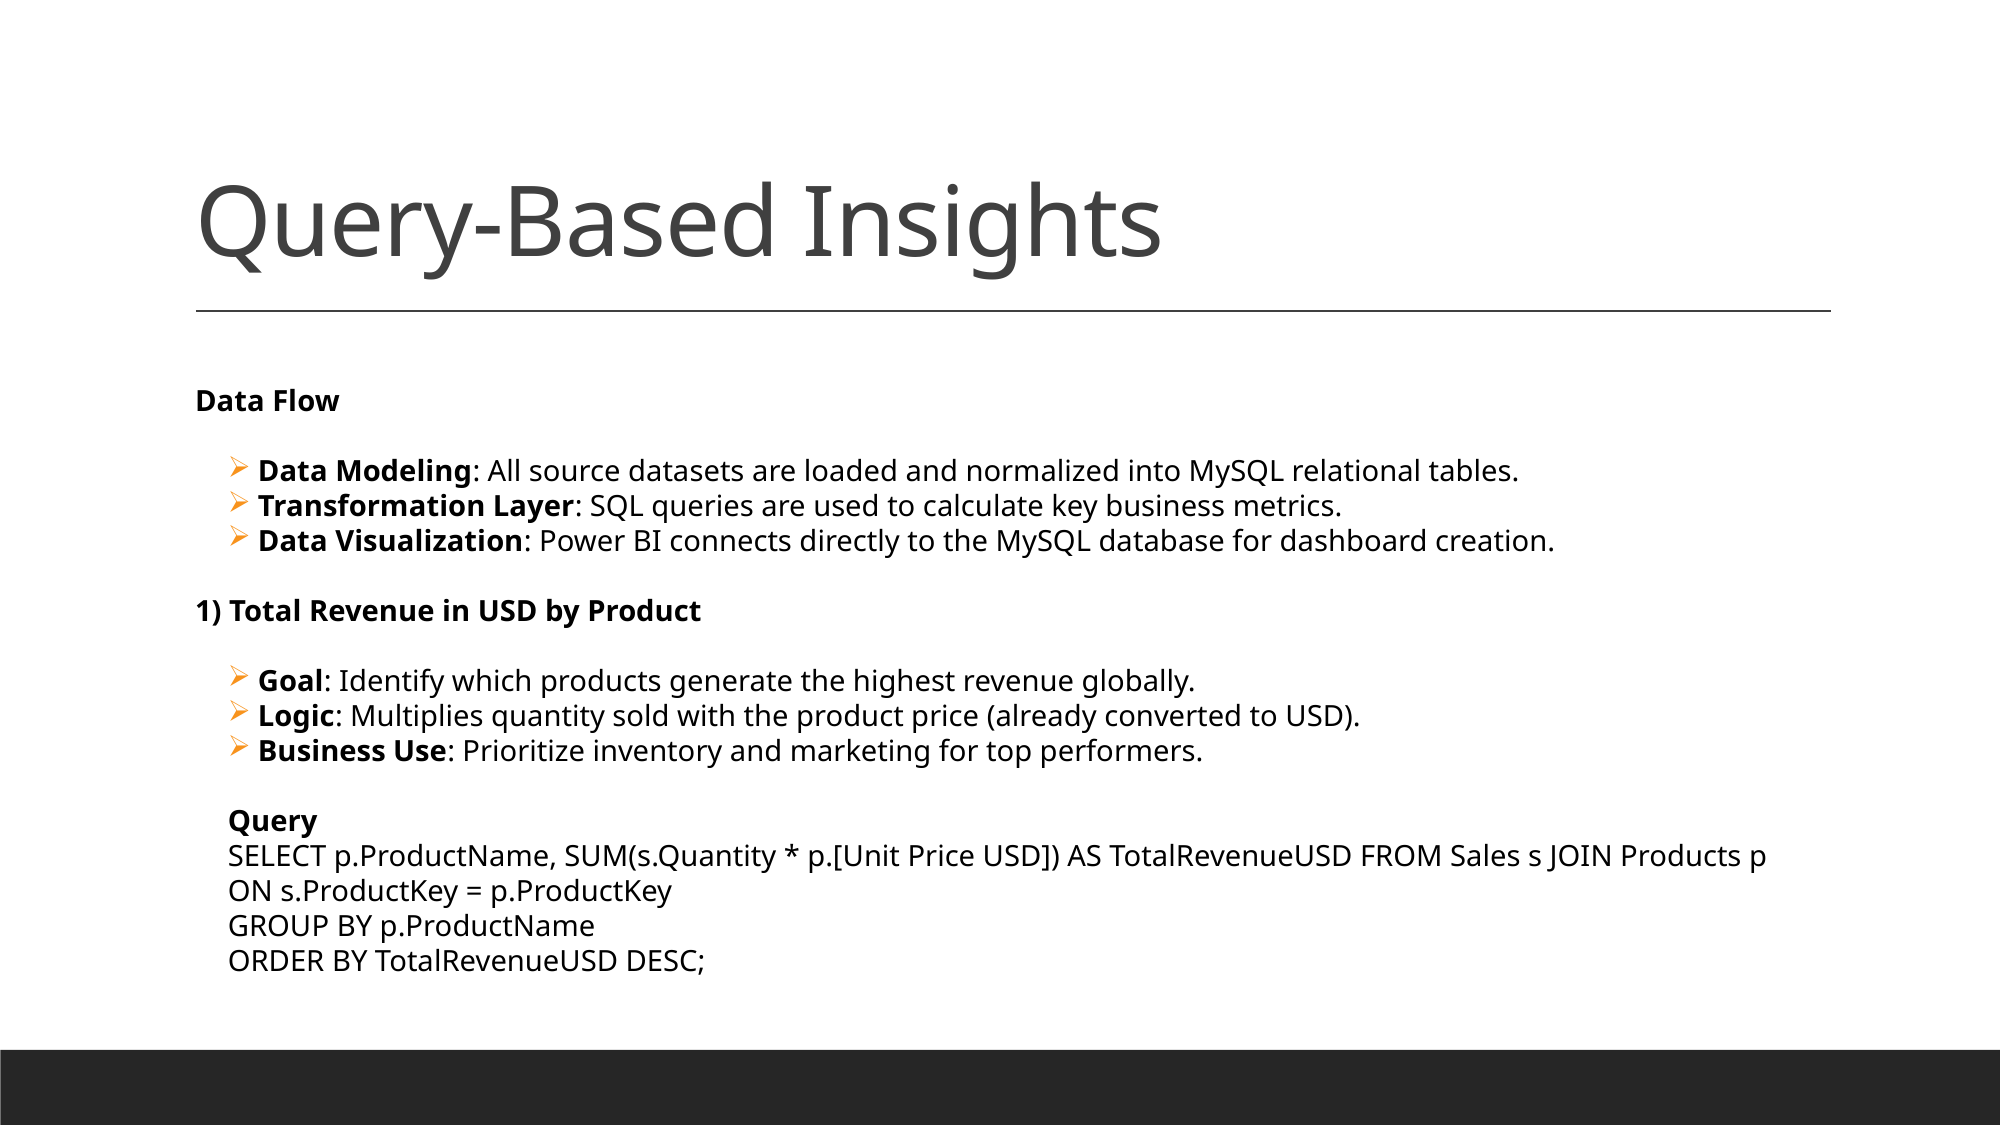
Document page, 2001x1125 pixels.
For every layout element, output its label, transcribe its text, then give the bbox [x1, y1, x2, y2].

list Data Flow Data Modeling: All source datasets are loaded and normalized into MySQL relational tables. Transformation Layer: SQL queries are used to calculate key business metrics. Data Visualization: Power BI connects directly to the MySQL database for dashboard creation. 1) Total Revenue in USD by Product Goal: Identify which products generate the highest revenue globally. Logic: Multiplies quantity sold with the product price (already converted to USD). Business Use: Prioritize inventory and marketing for top performers. Query SELECT p.ProductName, SUM(s.Quantity * p.[Unit Price USD]) AS TotalRevenueUSD FROM Sales s JOIN Products p ON s.ProductKey = p.ProductKey GROUP BY p.ProductName ORDER BY TotalRevenueUSD DESC; [180, 353, 1830, 1007]
title Query-Based Insights [180, 47, 1830, 285]
